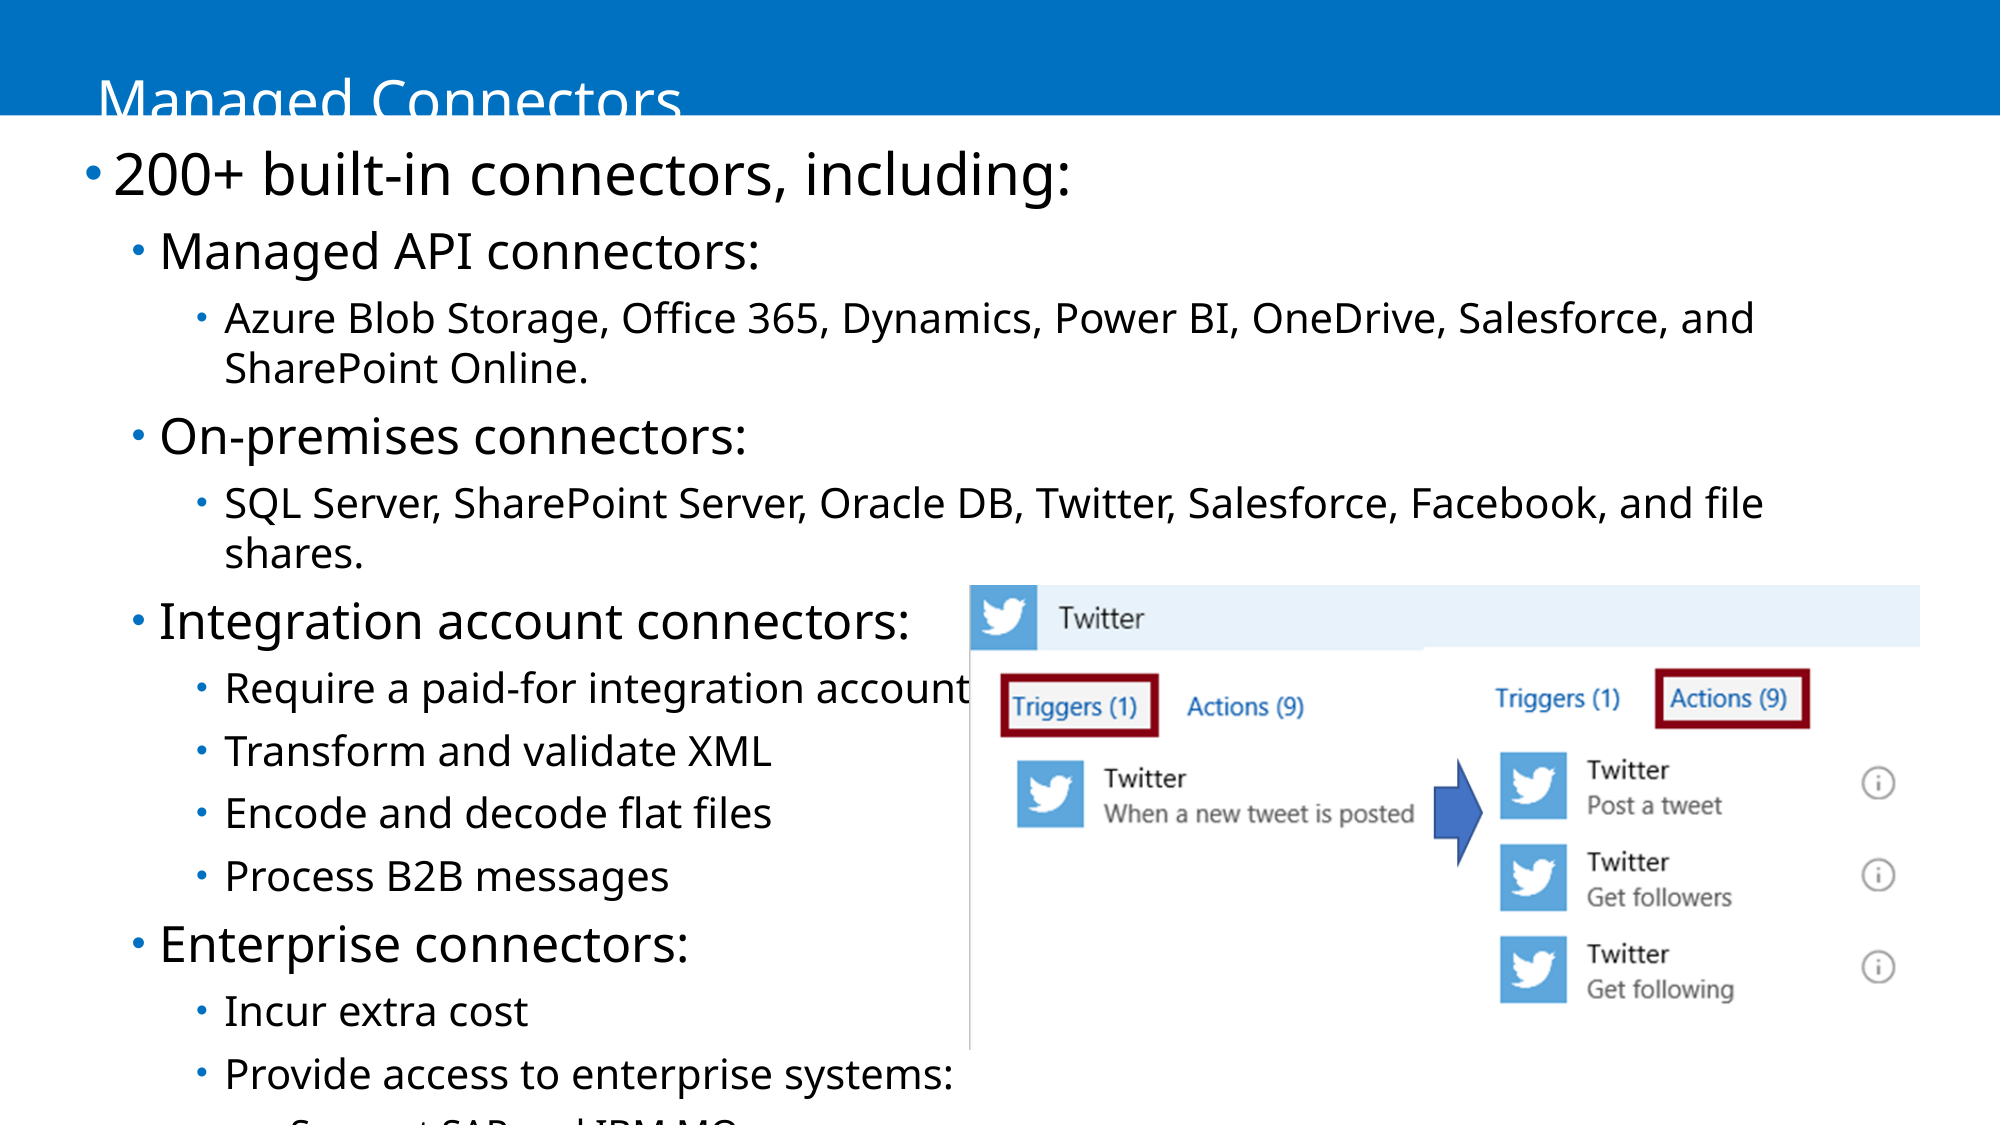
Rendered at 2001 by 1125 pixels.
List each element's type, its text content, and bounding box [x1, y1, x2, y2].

picture [969, 585, 1920, 1050]
title Managed Connectors [96, 75, 1904, 166]
list 200+ built-in connectors, including: Managed API connectors: Azure Blob Storage, Office 365, Dynamics, Power BI, OneDrive, Salesforce, and SharePoint Online. On-premises connectors: SQL Server, SharePoint Server, Oracle DB, Twitter, Salesforce, Facebook, and file shares. Integration account connectors: Require a paid-for integration account Transform and validate XML Encode and decode flat files Process B2B messages Enterprise connectors: Incur extra cost Provide access to enterprise systems: Support SAP and IBM MQ. [84, 137, 1892, 893]
